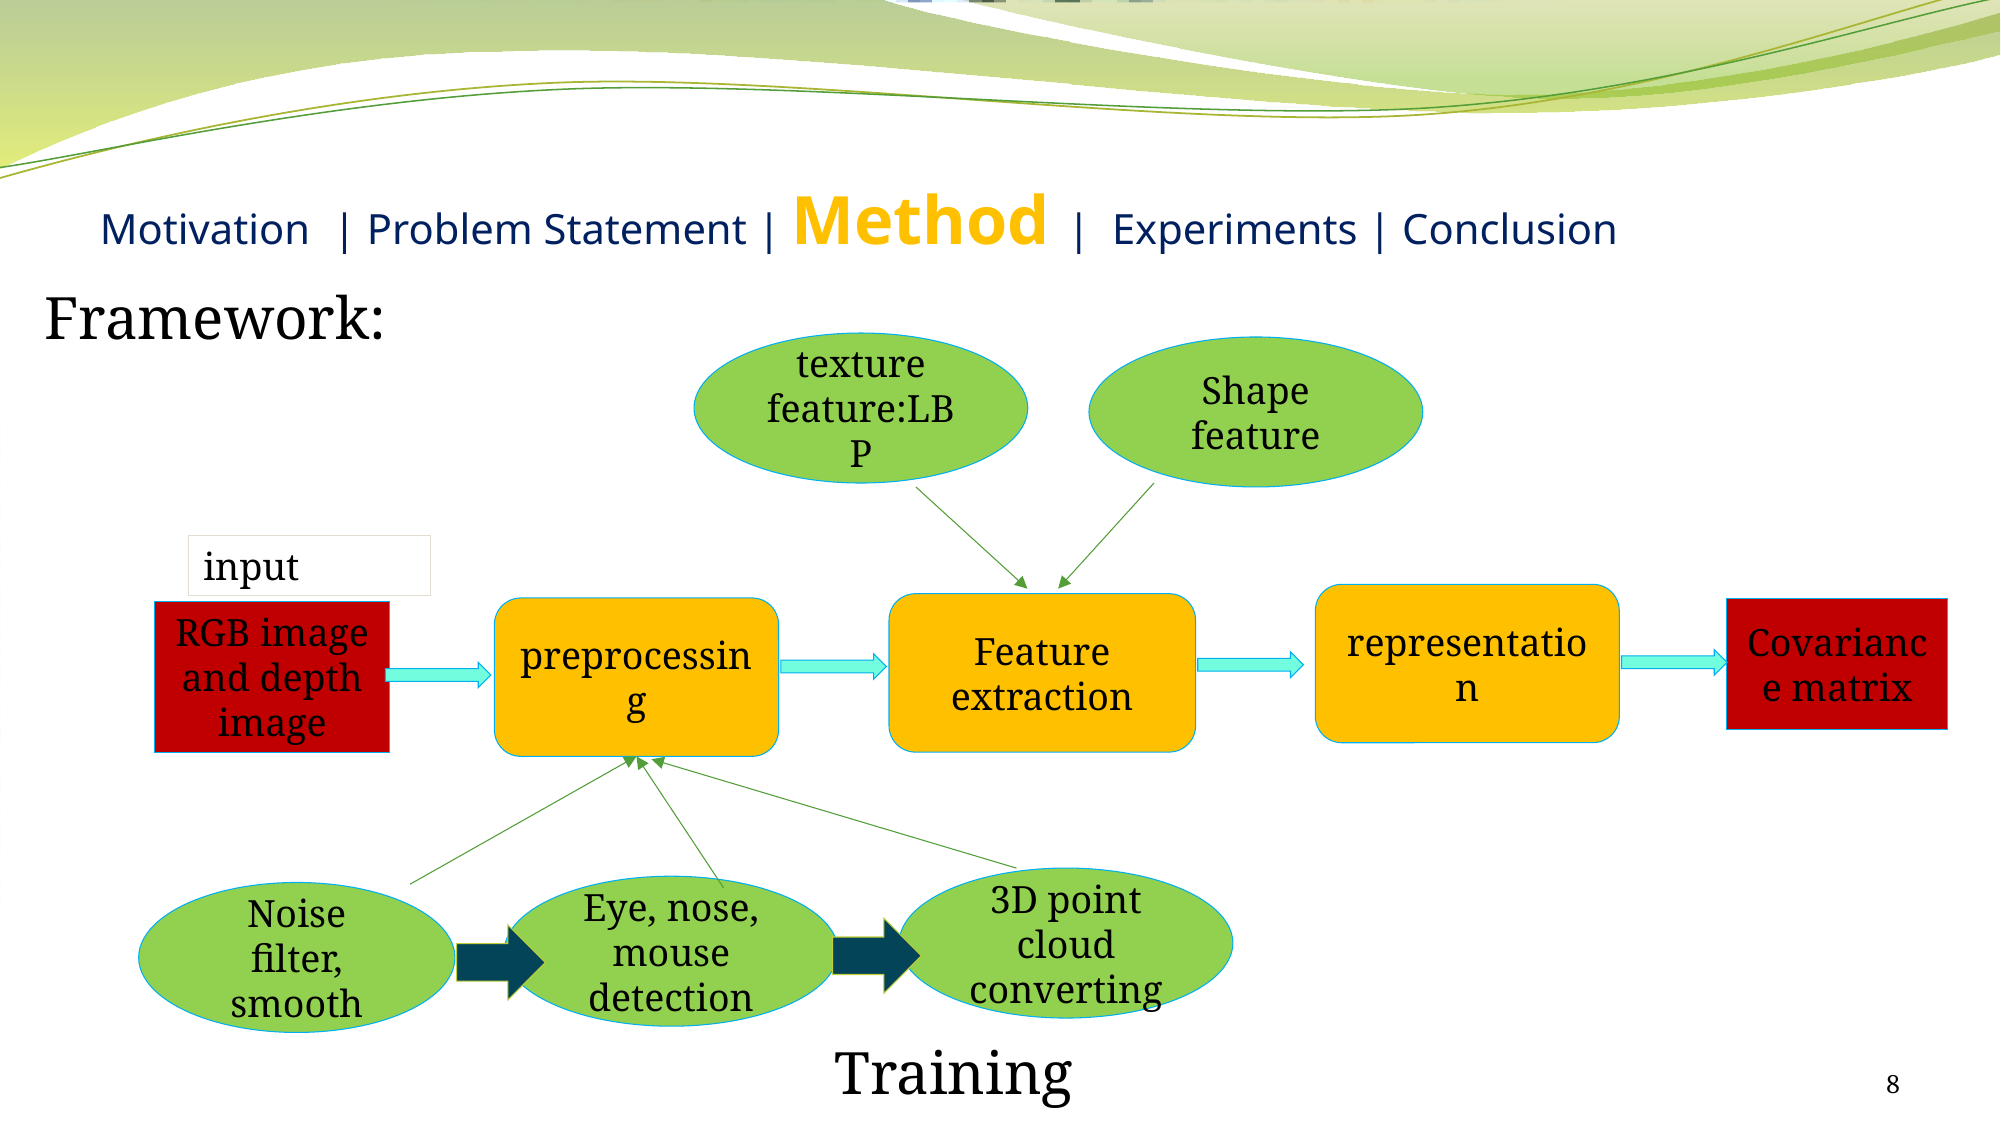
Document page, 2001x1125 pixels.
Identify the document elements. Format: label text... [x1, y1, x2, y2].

text_box Training stage [819, 1028, 1236, 1125]
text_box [636, 756, 724, 888]
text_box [410, 756, 636, 885]
text_box texture feature:LBP [693, 332, 1029, 484]
text_box Feature extraction [888, 593, 1197, 753]
text_box [456, 923, 547, 1002]
text_box Noise filter, smooth [138, 881, 456, 1033]
text_box Eye, nose, mouse detection [512, 879, 836, 1027]
text_box representation [1314, 583, 1620, 744]
slide_number 8 [1733, 1042, 1900, 1103]
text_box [915, 486, 1028, 589]
text_box input [188, 535, 431, 596]
text_box preprocessing [493, 597, 780, 757]
text_box [832, 917, 923, 995]
text_box [384, 661, 492, 690]
text_box RGB image and depth image [154, 601, 390, 753]
text_box Covariance matrix [1726, 598, 1948, 730]
text_box [1197, 650, 1305, 679]
text_box [780, 652, 888, 681]
text_box [1620, 648, 1728, 677]
text_box 3D point cloud converting [900, 867, 1234, 1019]
text_box Framework: [30, 274, 446, 359]
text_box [651, 759, 1017, 869]
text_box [1058, 482, 1155, 589]
text_box Shape feature [1088, 336, 1424, 488]
title Motivation|| Problem Statement | Method | Experiments | Conclusion [99, 129, 1900, 318]
